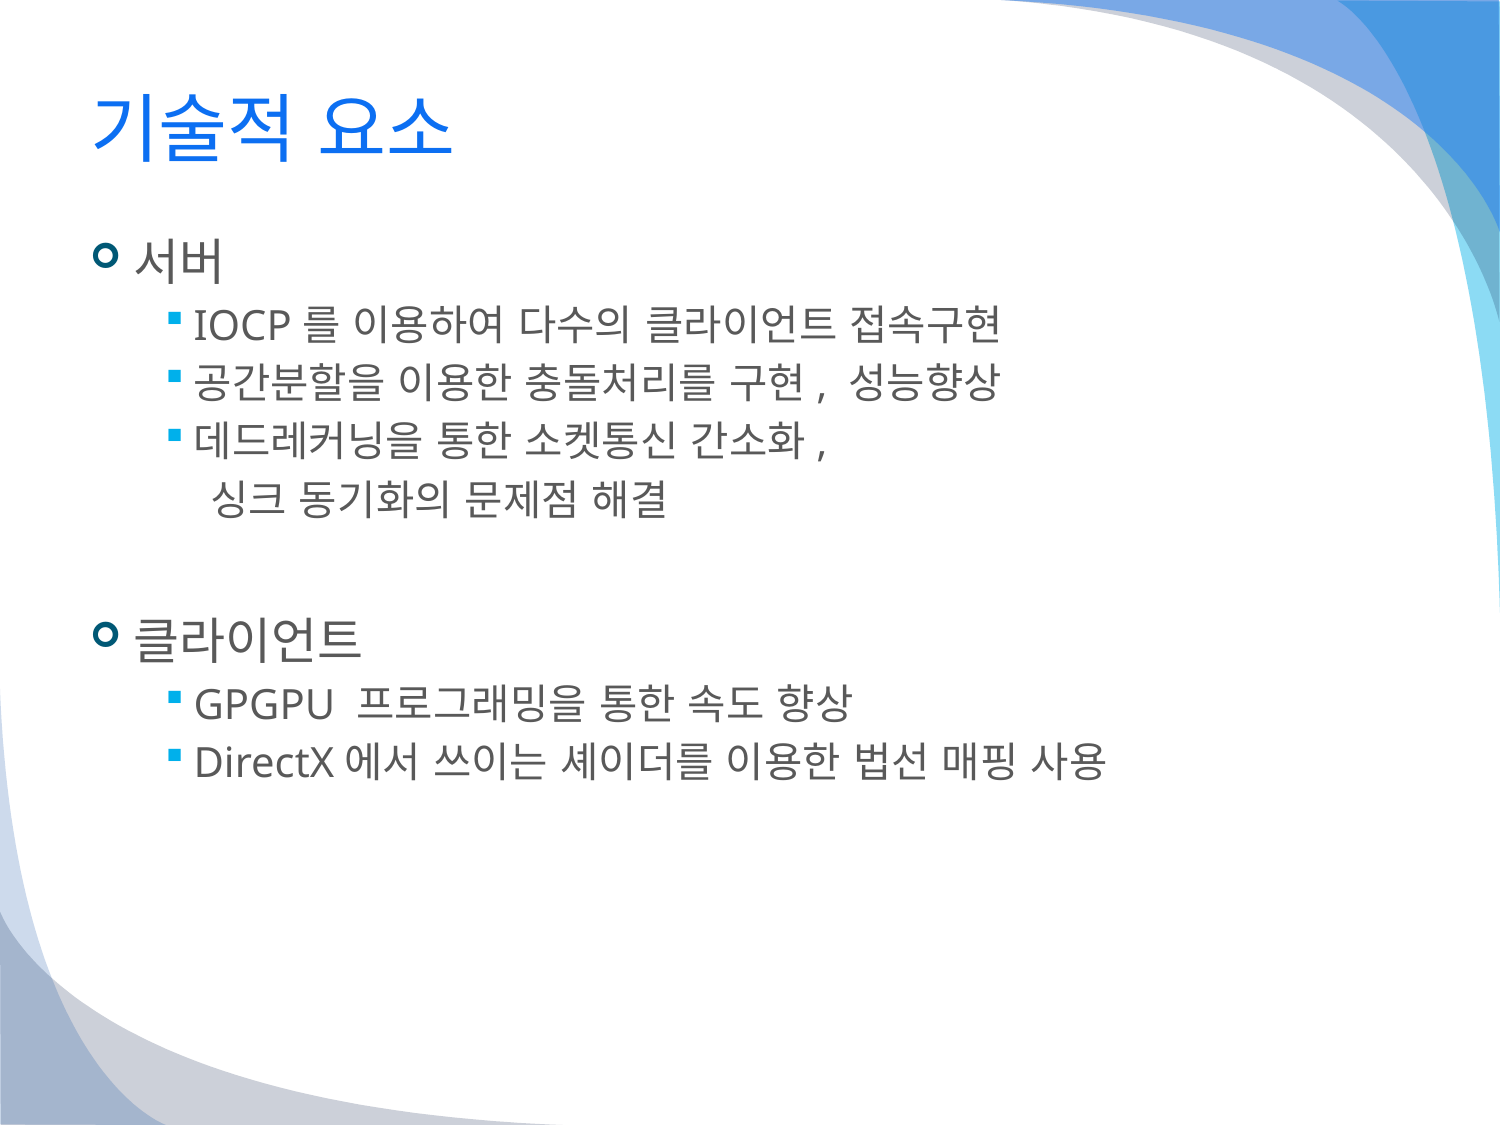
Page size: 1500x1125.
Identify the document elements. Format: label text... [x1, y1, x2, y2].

title 기술적 요소 [75, 50, 1425, 202]
list 서버 IOCP를 이용하여 다수의 클라이언트 접속구현 공간분할을 이용한 충돌처리를 구현, 성능향상 데드레커닝을 통한 소켓통신 간소화, 싱크 동기화의 문제점 해결 클라이언트 GPGPU 프로그래밍을 통한 속도 향상 DirectX에서 쓰이는 셰이더를 이용한 법선 매핑 사용 [75, 222, 1425, 1005]
